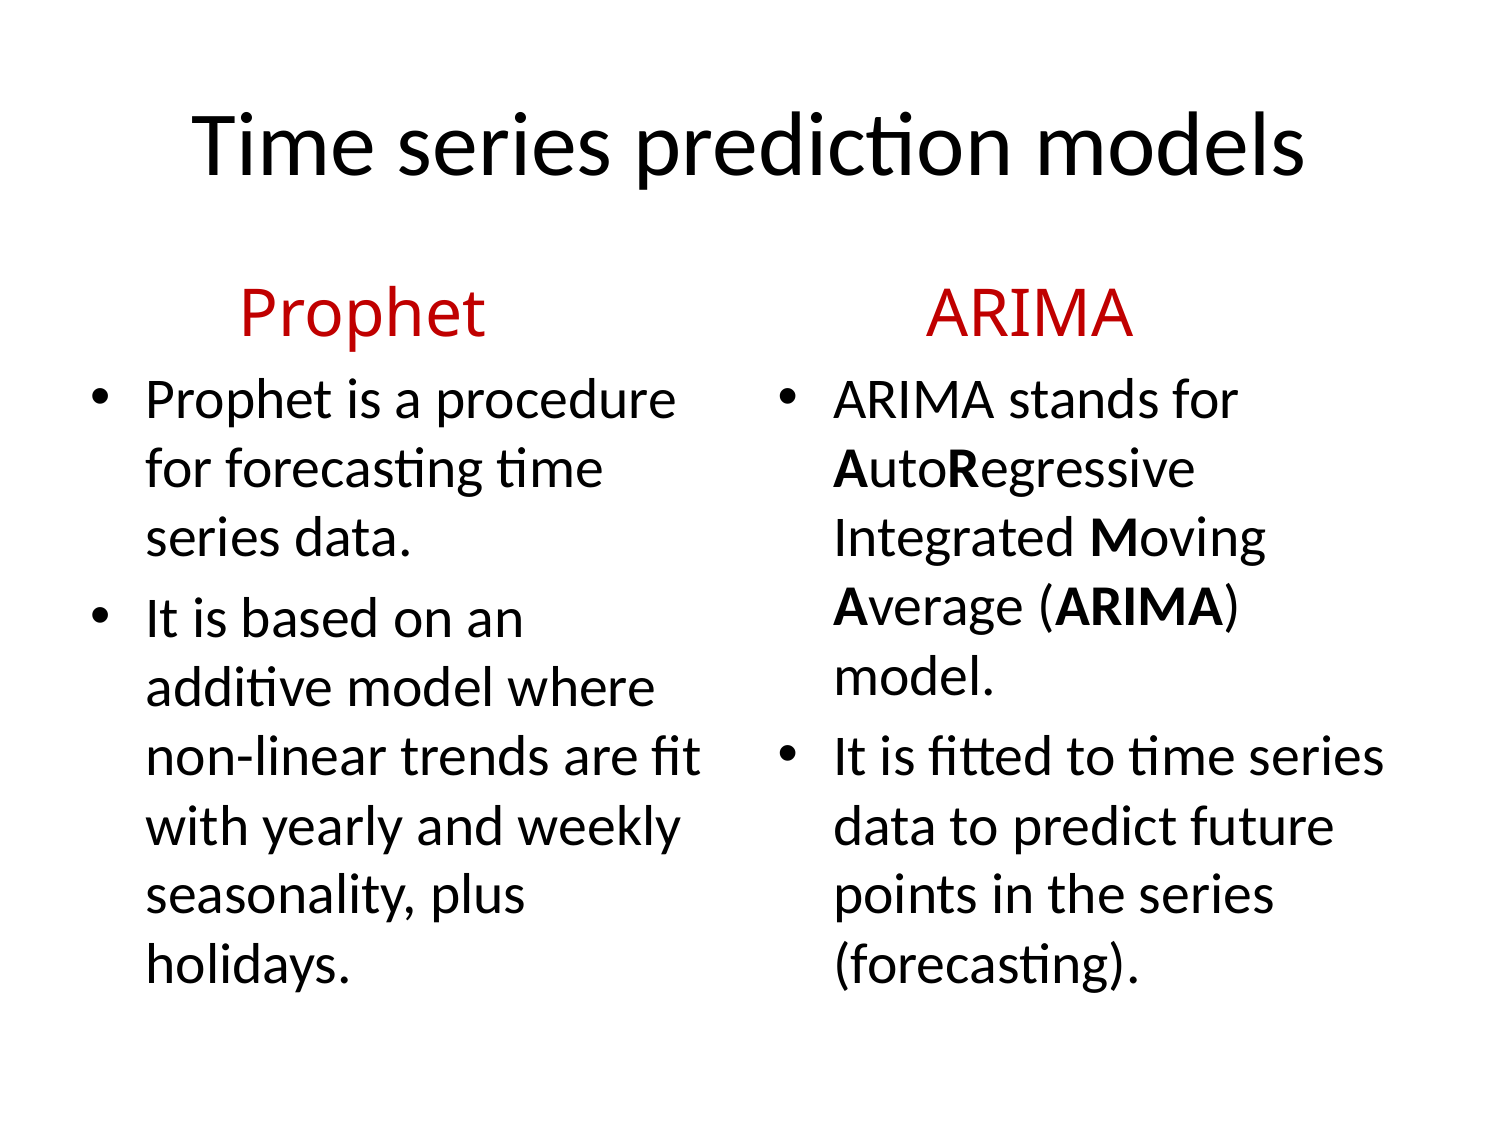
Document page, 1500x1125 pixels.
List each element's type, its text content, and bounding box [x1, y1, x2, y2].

list ARIMA ARIMA stands for AutoRegressive Integrated Moving Average (ARIMA) model. It is fitted to time series data to predict future points in the series (forecasting). [762, 262, 1425, 1005]
list Prophet Prophet is a procedure for forecasting time series data. It is based on an additive model where non-linear trends are fit with yearly and weekly seasonality, plus holidays. [75, 262, 738, 1005]
title Time series prediction models [75, 45, 1425, 233]
